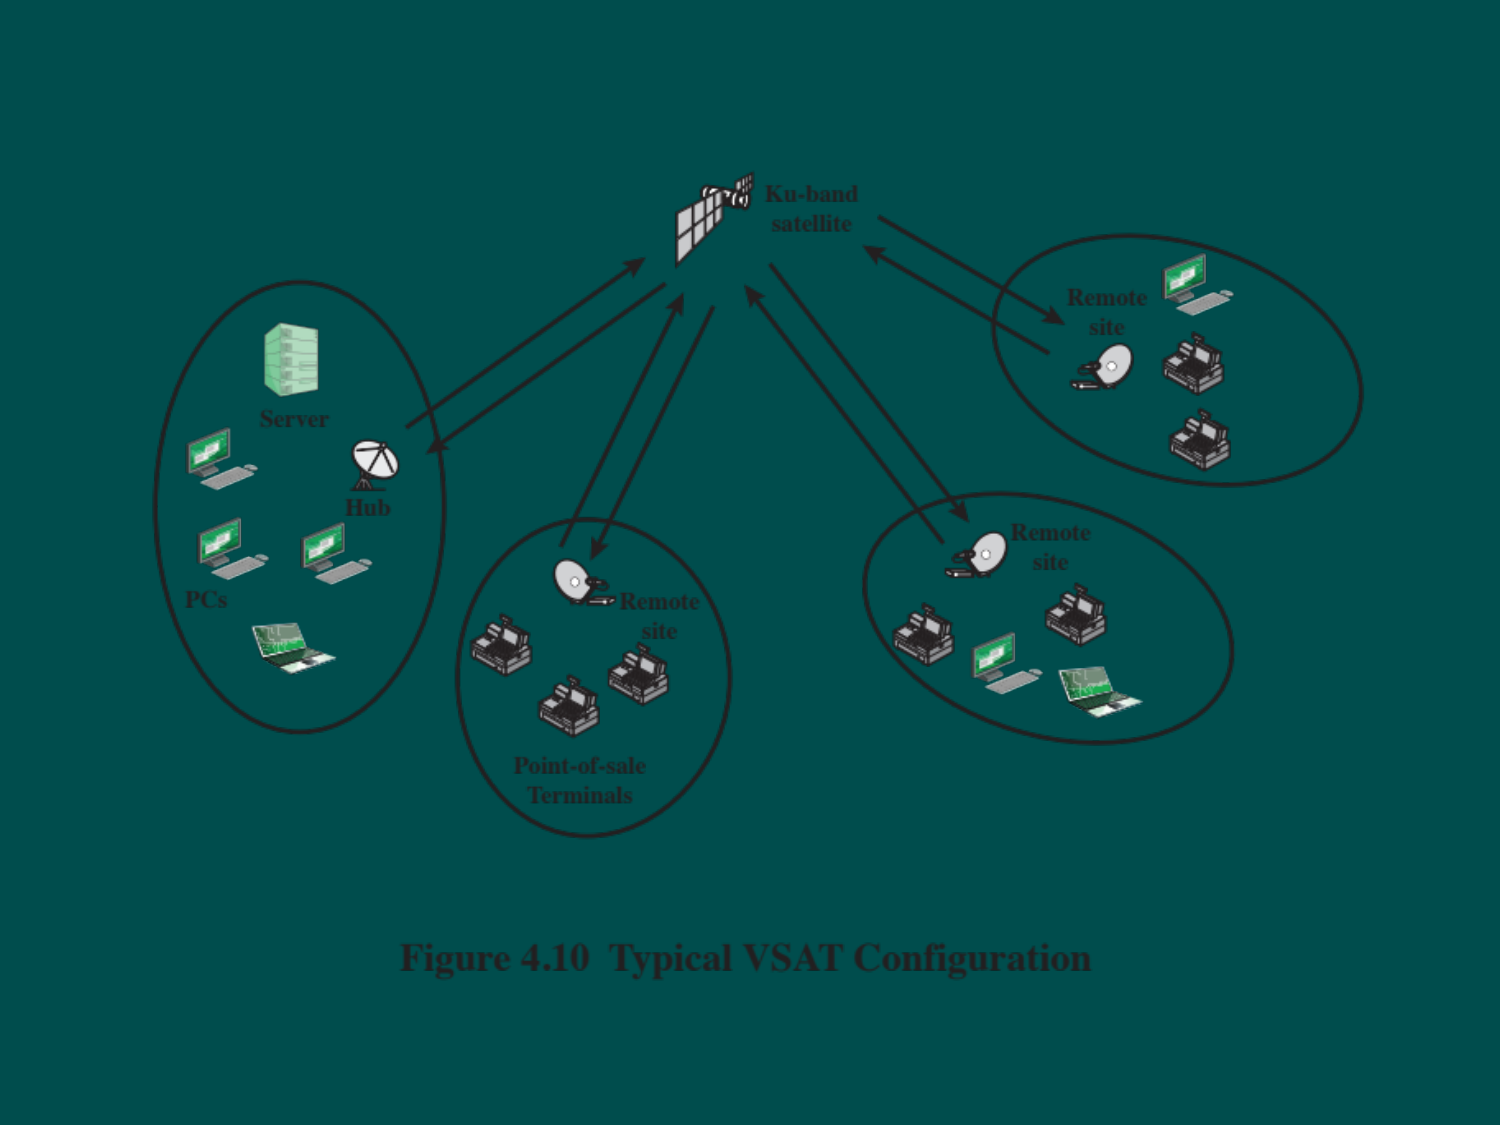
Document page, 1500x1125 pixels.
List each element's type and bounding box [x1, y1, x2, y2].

picture [79, 87, 1417, 1048]
